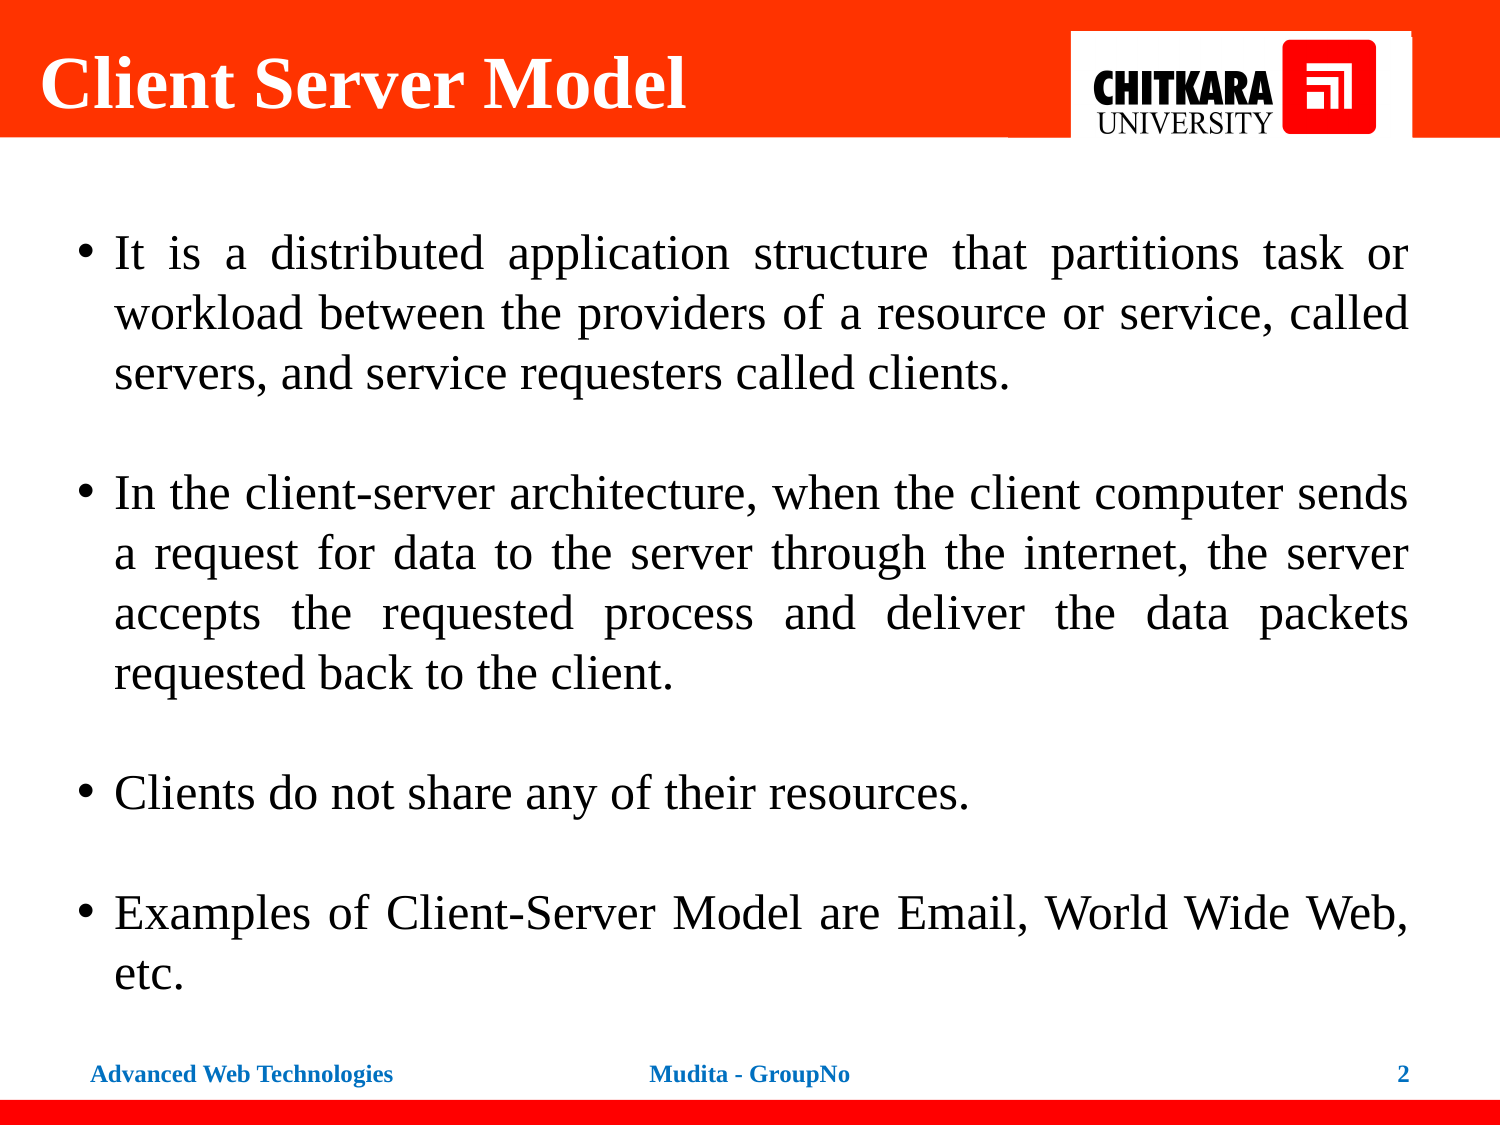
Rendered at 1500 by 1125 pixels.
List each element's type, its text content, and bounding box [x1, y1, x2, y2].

picture [1240, 37, 1391, 138]
text_box It is a distributed application structure that partitions task or workload between the providers of a resource or service, called servers, and service requesters called clients. In the client-server architecture, when the client computer sends a request for data to the server through the internet, the server accepts the requested process and deliver the data packets requested back to the client. Clients do not share any of their resources. Examples of Client-Server Model are Email, World Wide Web, etc. [62, 212, 1425, 1008]
footer Mudita - GroupNo [512, 1042, 988, 1103]
slide_number Advanced Web Technologies [75, 1042, 425, 1103]
slide_number 2 [1074, 1042, 1425, 1103]
title Client Server Model [37, 0, 1240, 173]
